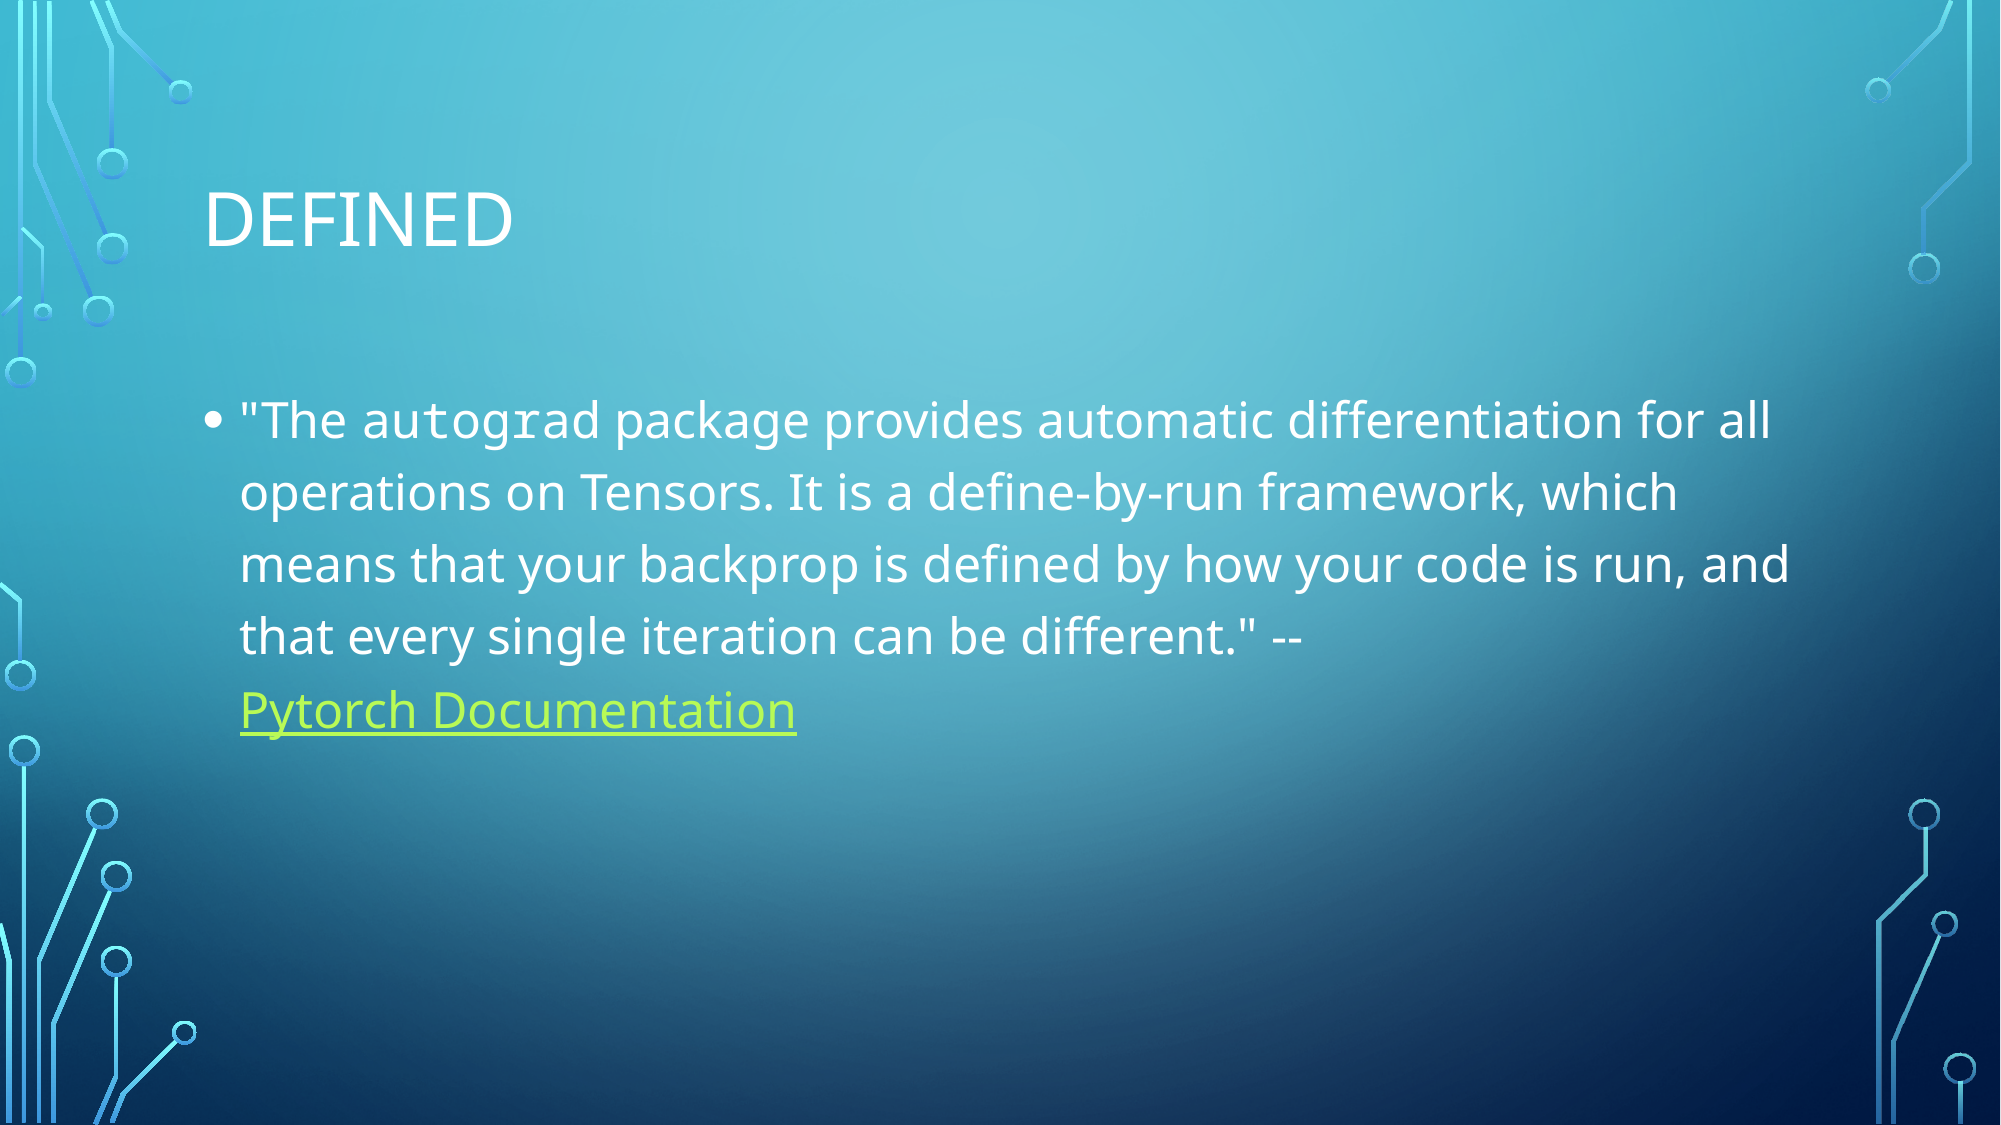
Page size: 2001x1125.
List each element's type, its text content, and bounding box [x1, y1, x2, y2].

list "The autograd package provides automatic differentiation for all operations on Tensors. It is a define-by-run framework, which means that your backprop is defined by how your code is run, and that every single iteration can be different." --Pytorch Documentation [187, 369, 1813, 950]
title defined [187, 101, 1813, 344]
